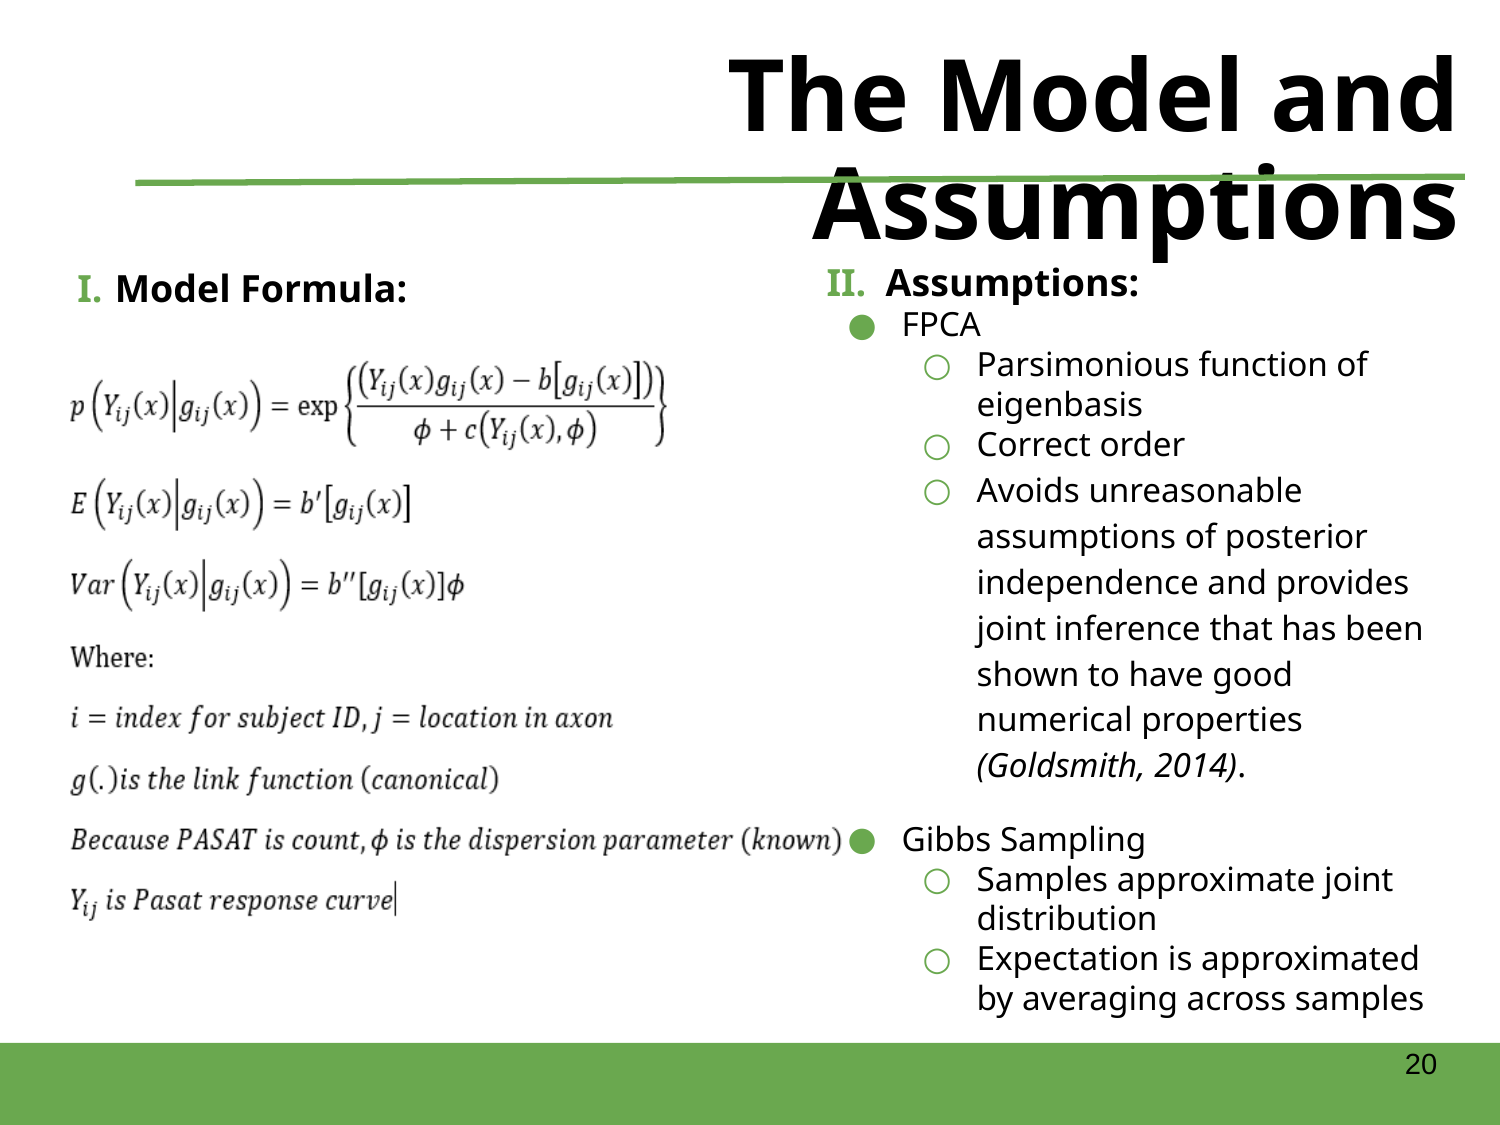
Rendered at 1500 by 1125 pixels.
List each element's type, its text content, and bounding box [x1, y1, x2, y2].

list Model Formula: [24, 243, 681, 330]
title The Model and Assumptions [24, 30, 1476, 218]
text_box [0, 1042, 1500, 1125]
slide_number 20 [1389, 1019, 1480, 1106]
text_box II. Assumptions: FPCA Parsimonious function of eigenbasis Correct order Avoids unreasonable assumptions of posterior independence and provides joint inference that has been shown to have good numerical properties (Goldsmith, 2014). Gibbs Sampling Samples approximate joint distribution Expectation is approximated by averaging across samples [811, 243, 1468, 1020]
picture [57, 355, 846, 940]
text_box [135, 176, 1466, 184]
